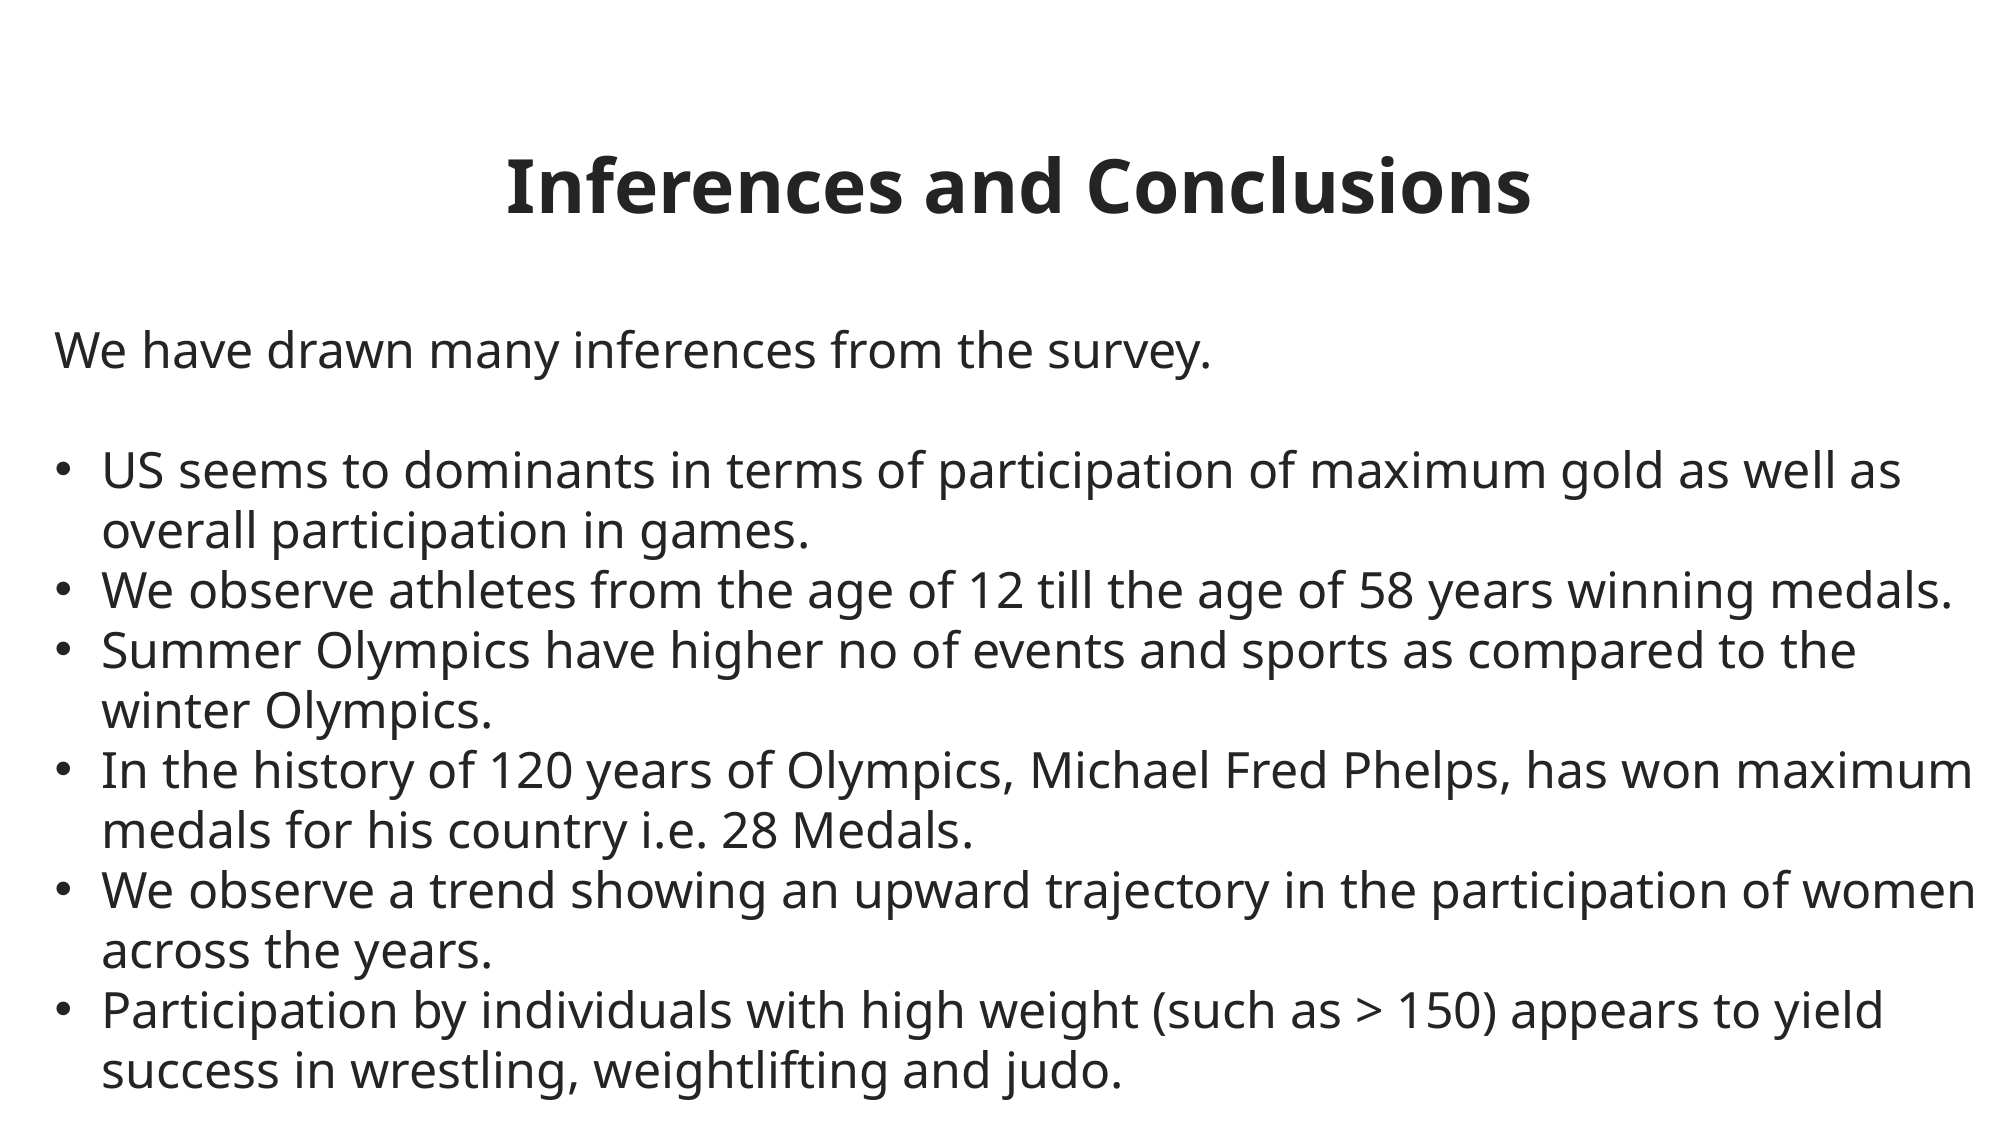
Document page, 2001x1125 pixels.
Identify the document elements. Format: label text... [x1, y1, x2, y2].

text_box Inferences and Conclusions We have drawn many inferences from the survey. US seems to dominants in terms of participation of maximum gold as well as overall participation in games. We observe athletes from the age of 12 till the age of 58 years winning medals. Summer Olympics have higher no of events and sports as compared to the winter Olympics. In the history of 120 years of Olympics, Michael Fred Phelps, has won maximum medals for his country i.e. 28 Medals. We observe a trend showing an upward trajectory in the participation of women across the years. Participation by individuals with high weight (such as > 150) appears to yield success in wrestling, weightlifting and judo. [39, 130, 2000, 1106]
